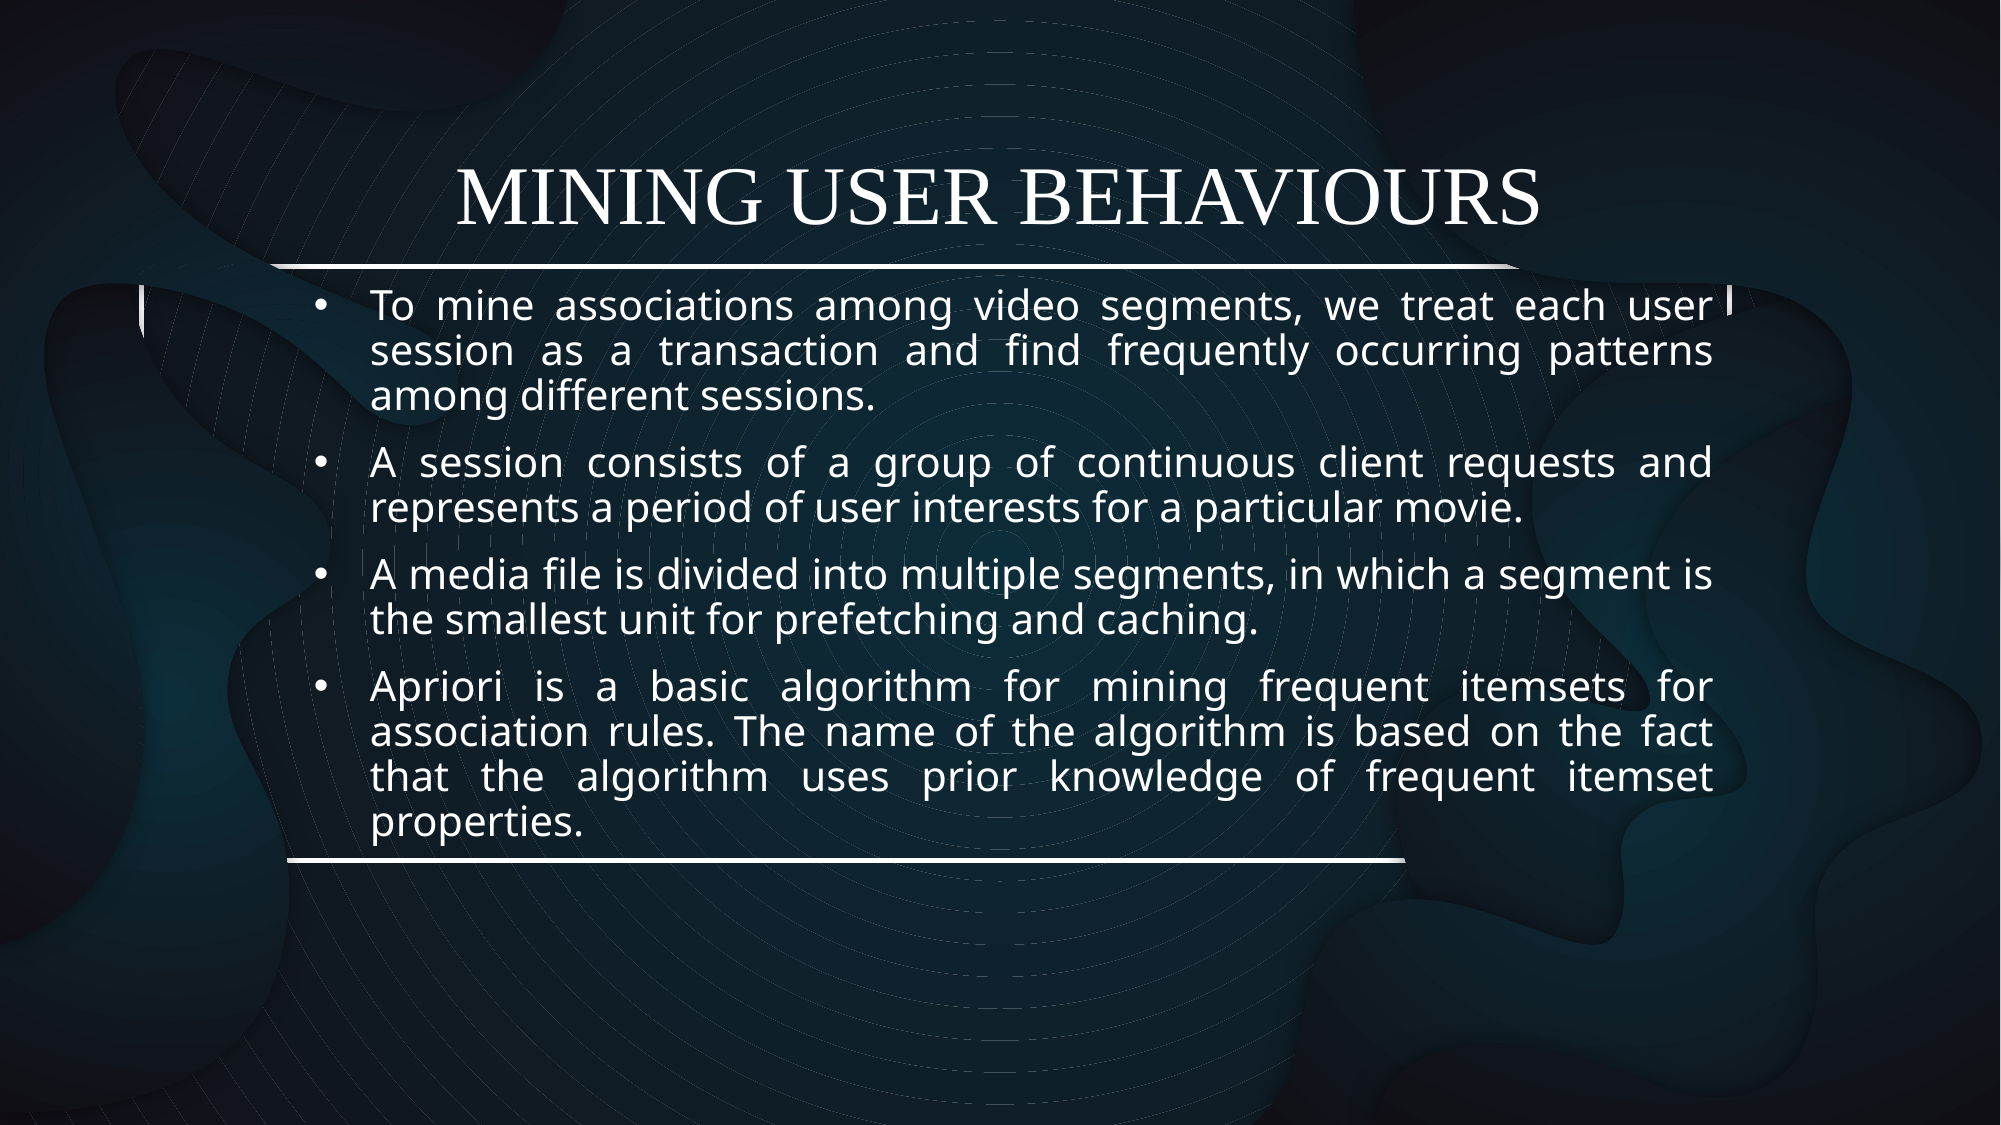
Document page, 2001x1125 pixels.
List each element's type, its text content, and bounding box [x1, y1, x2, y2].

subtitle To mine associations among video segments, we treat each user session as a transaction and find frequently occurring patterns among different sessions. A session consists of a group of continuous client requests and represents a period of user interests for a particular movie. A media file is divided into multiple segments, in which a segment is the smallest unit for prefetching and caching. Apriori is a basic algorithm for mining frequent itemsets for association rules. The name of the algorithm is based on the fact that the algorithm uses prior knowledge of frequent itemset properties. [274, 278, 1726, 848]
title MINING USER BEHAVIOURS [274, 36, 1726, 248]
